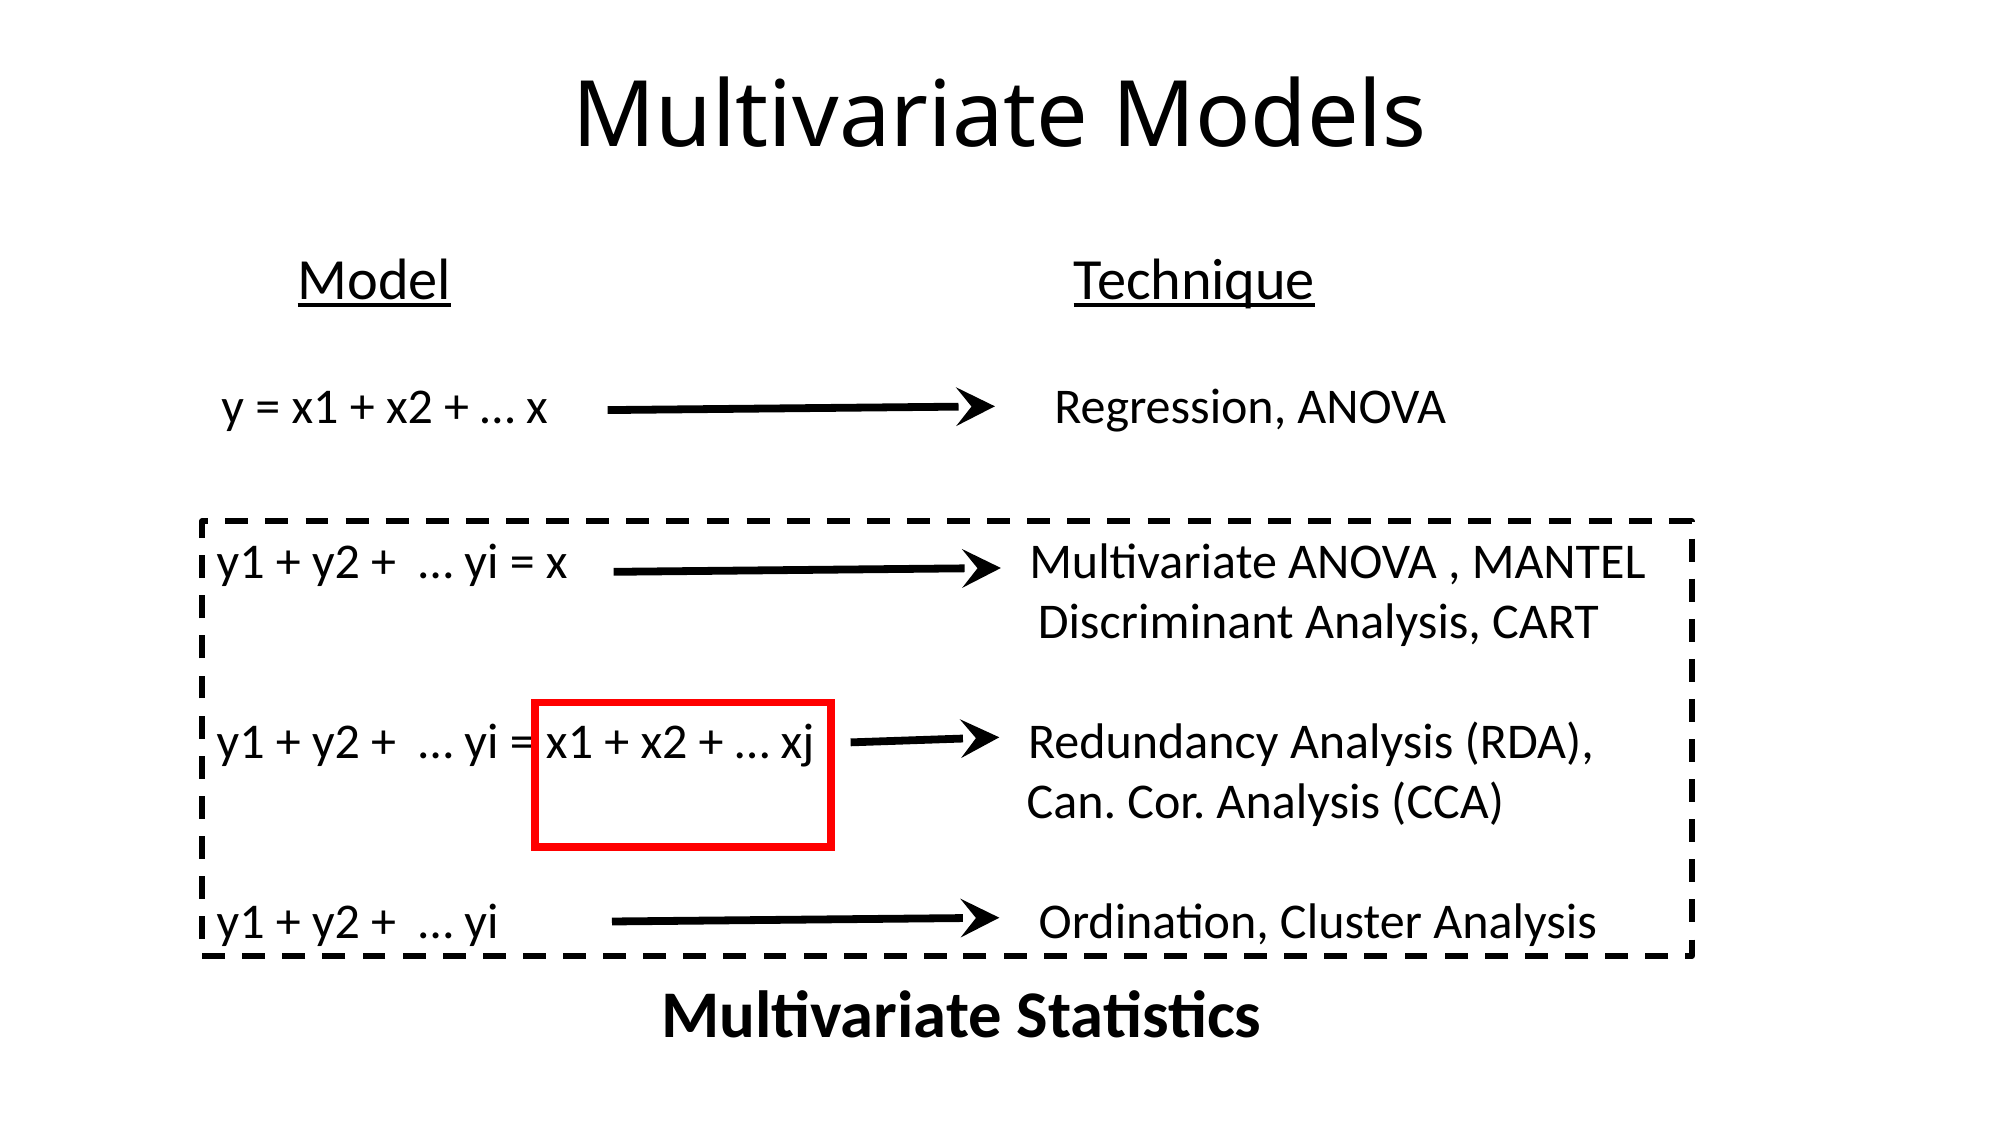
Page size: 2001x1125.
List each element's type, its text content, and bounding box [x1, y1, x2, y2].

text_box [201, 233, 1804, 1060]
text_box Multivariate Models [137, 59, 1863, 278]
